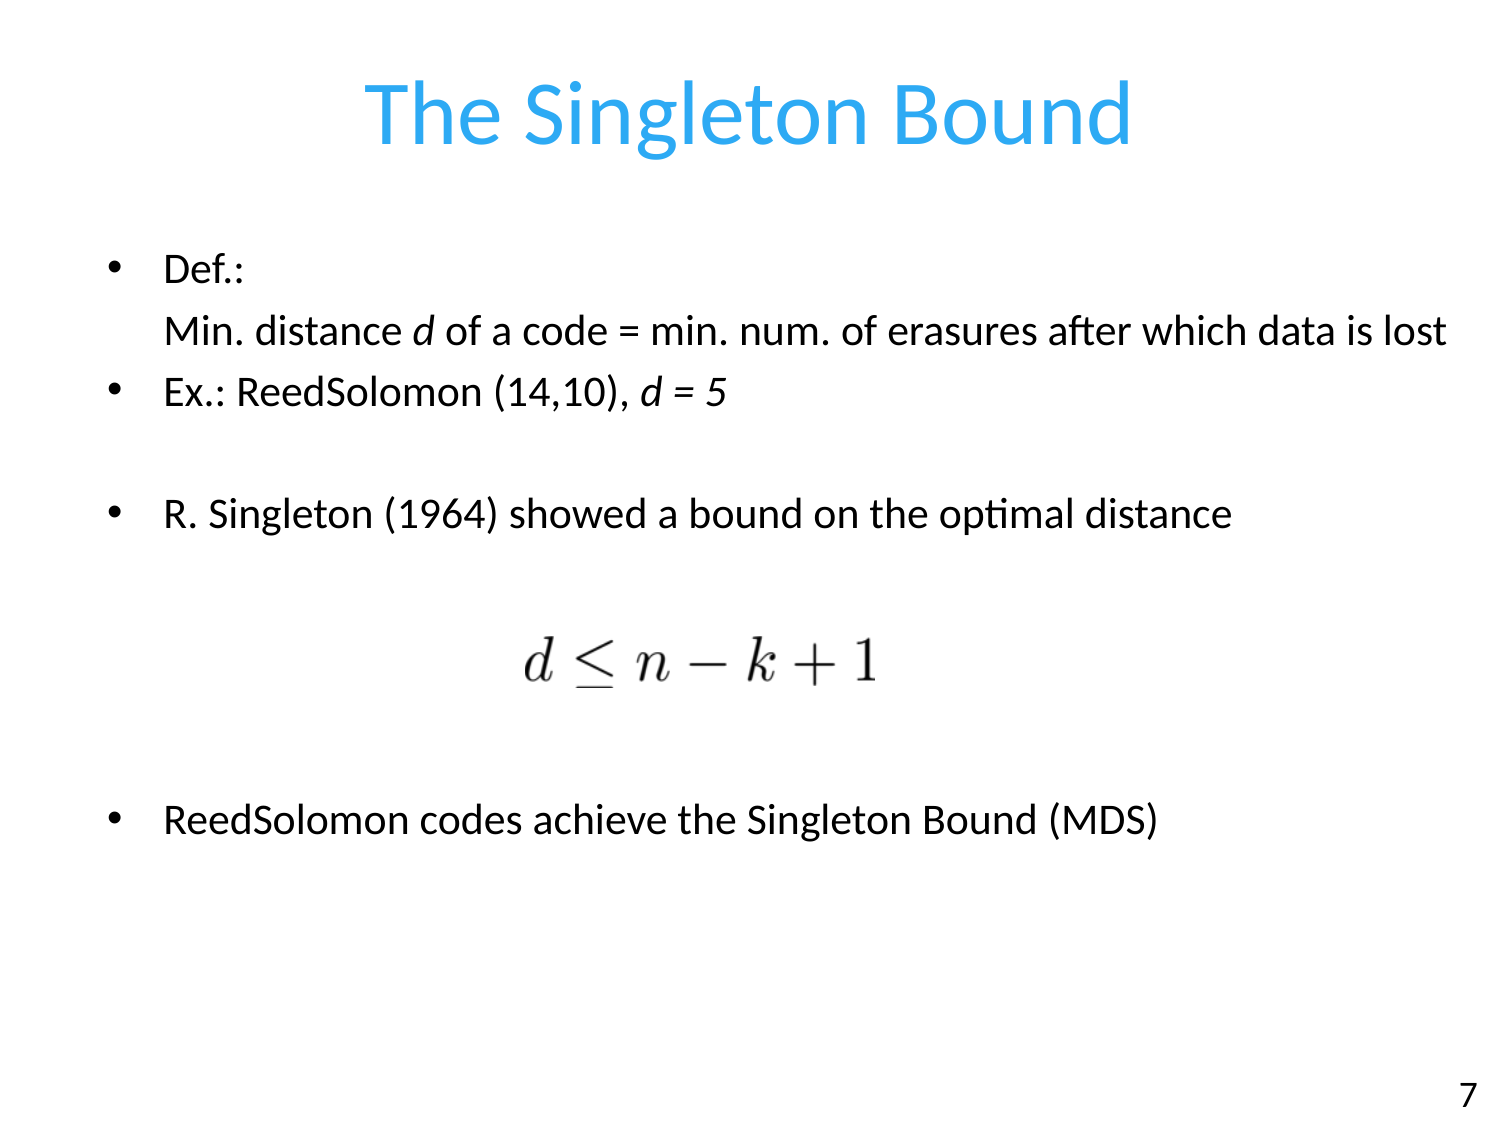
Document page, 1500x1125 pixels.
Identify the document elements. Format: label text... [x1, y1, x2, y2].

list Def.: Min. distance d of a code = min. num. of erasures after which data is lost Ex.: ReedSolomon (14,10), d = 5 R. Singleton (1964) showed a bound on the optimal distance ReedSolomon codes achieve the Singleton Bound (MDS) [92, 232, 1500, 400]
title The Singleton Bound [75, 45, 1425, 233]
text_box 7 [1444, 1062, 1500, 1123]
picture [524, 635, 876, 688]
